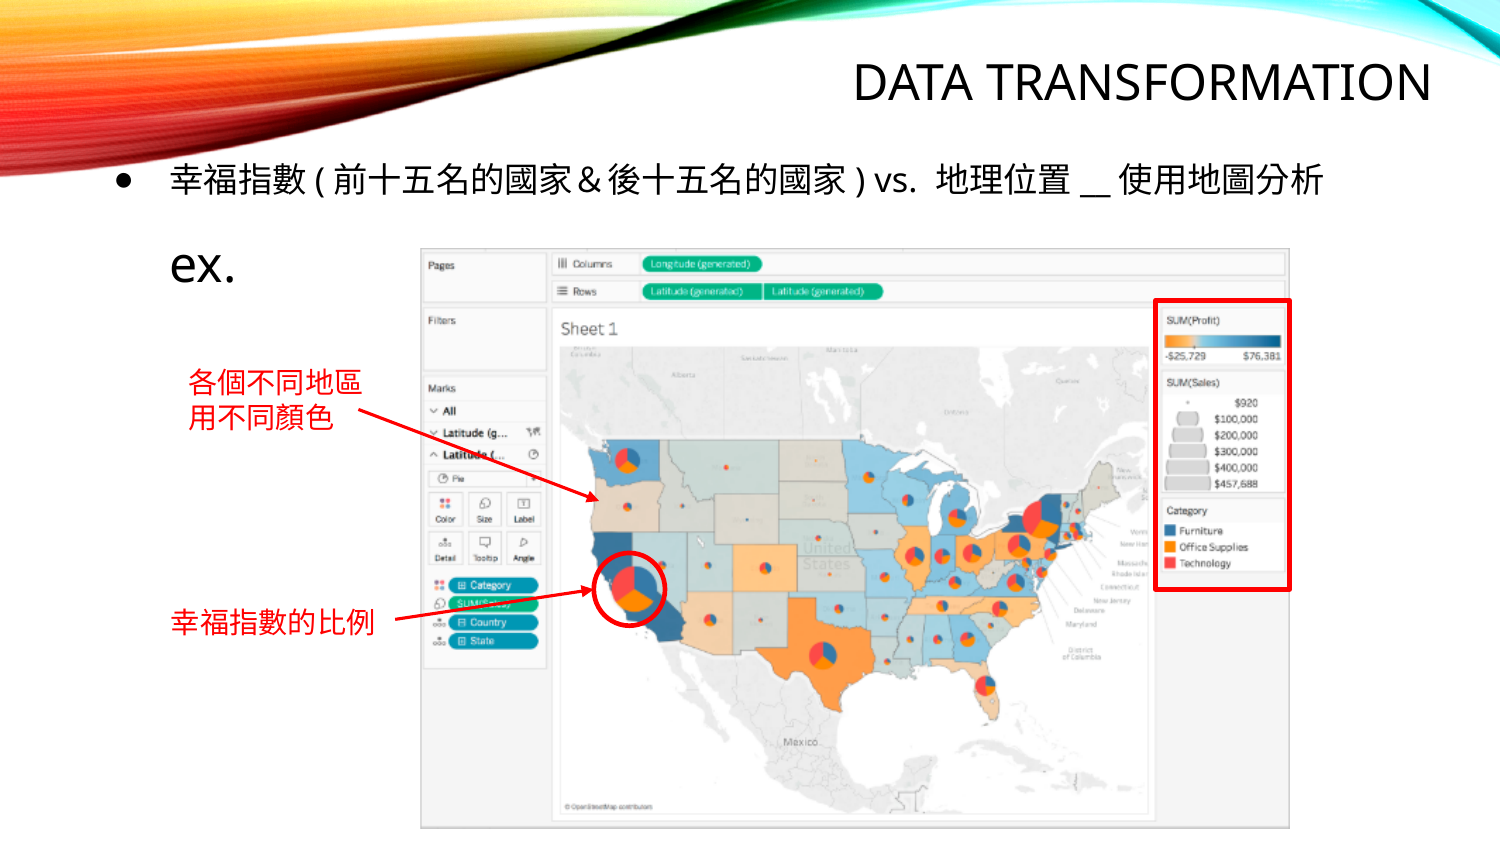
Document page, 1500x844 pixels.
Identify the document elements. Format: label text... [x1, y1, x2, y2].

picture [419, 248, 1290, 829]
picture [0, 0, 1500, 178]
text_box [358, 409, 600, 502]
list 幸福指數(前十五名的國家＆後十五名的國家) vs. 地理位置__使用地圖分析 ex. [79, 142, 1478, 306]
text_box 各個不同地區 用不同顏色 [173, 349, 413, 410]
text_box 幸福指數的比例 [155, 589, 396, 650]
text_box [394, 589, 595, 620]
title Data transformation [51, 26, 1449, 121]
